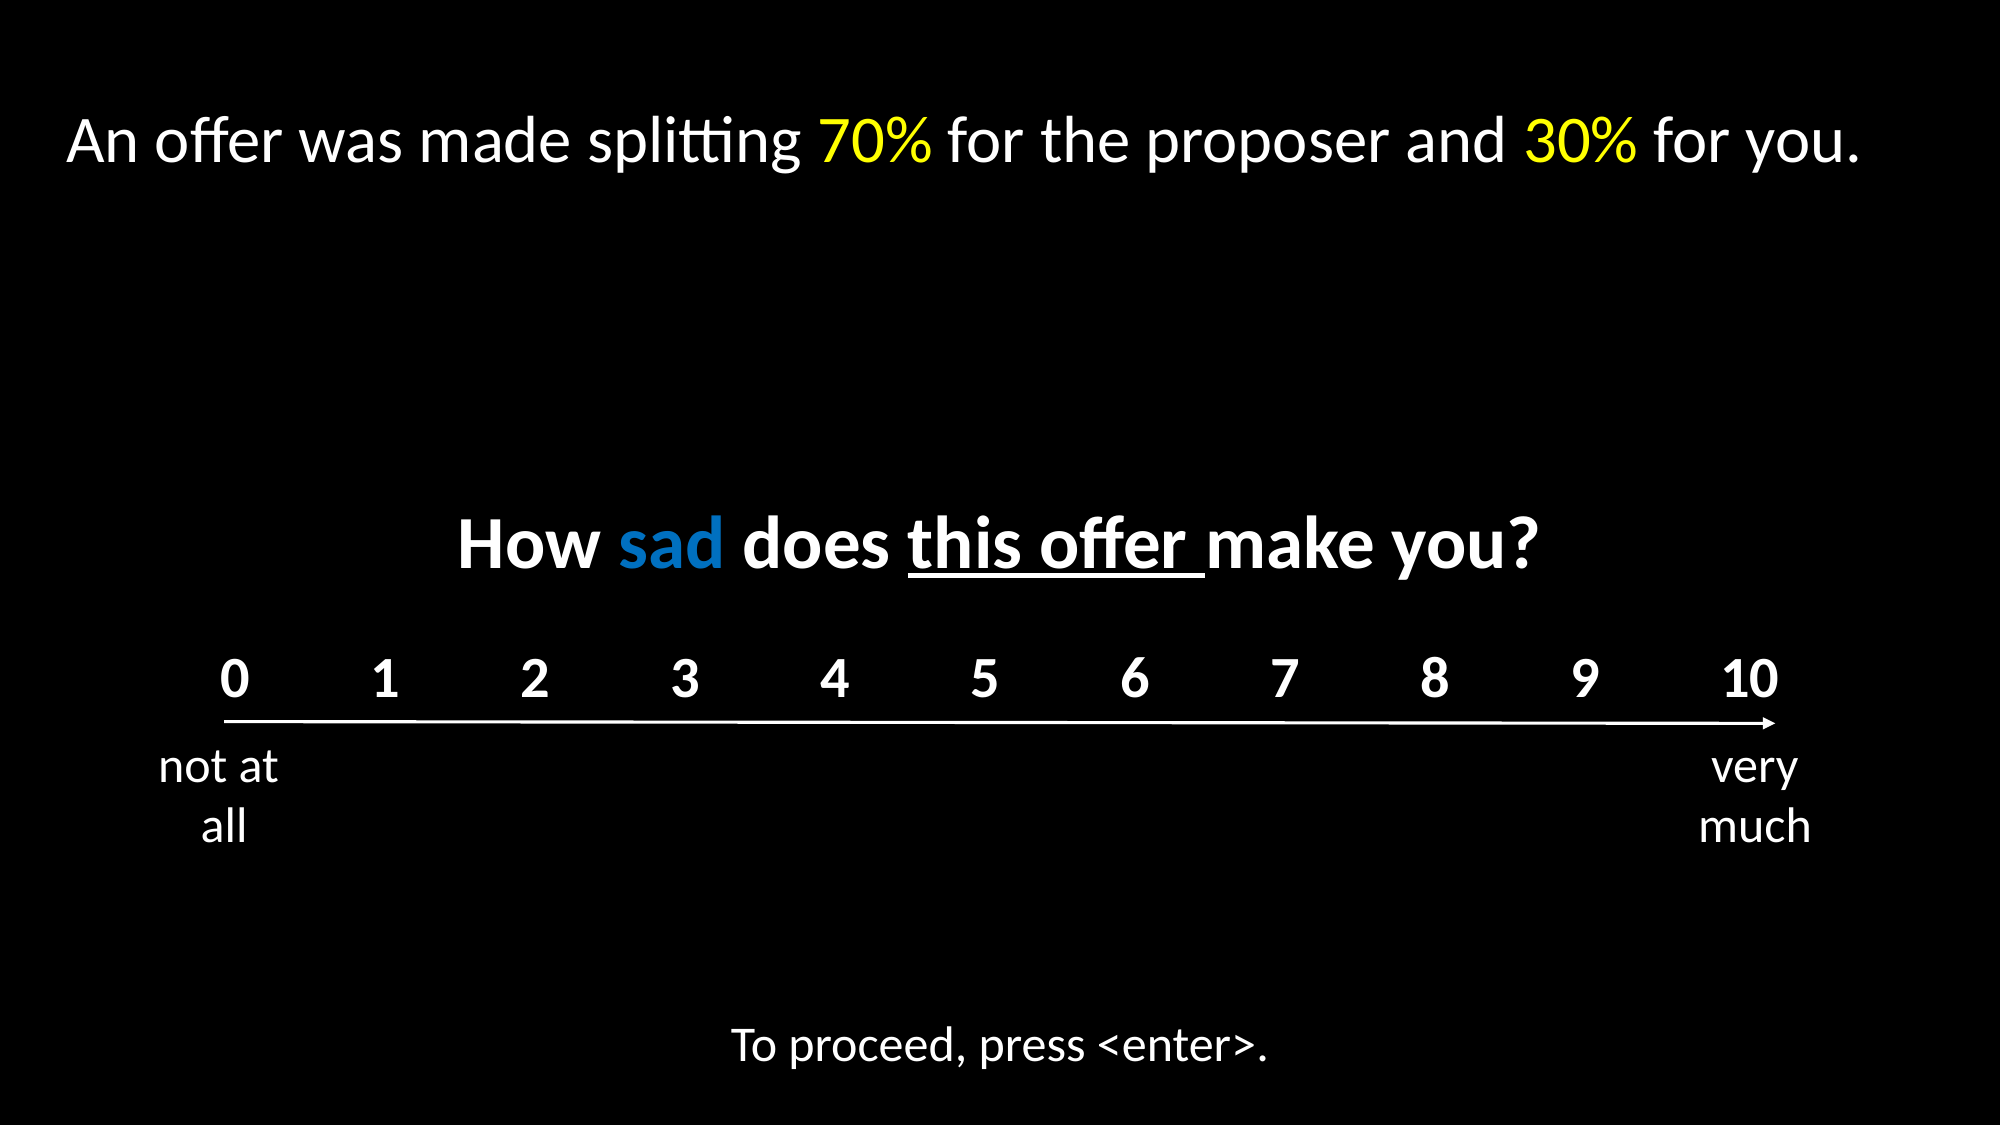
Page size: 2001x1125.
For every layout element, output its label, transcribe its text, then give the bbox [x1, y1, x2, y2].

text_box very much [1648, 724, 1862, 860]
text_box not at all [117, 724, 331, 860]
subtitle An offer was made splitting 70% for the proposer and 30% for you. How sad does this offer make you? 0 1 2 3 4 5 6 7 8 9 10 To proceed, press <enter>. [51, 48, 1949, 1091]
